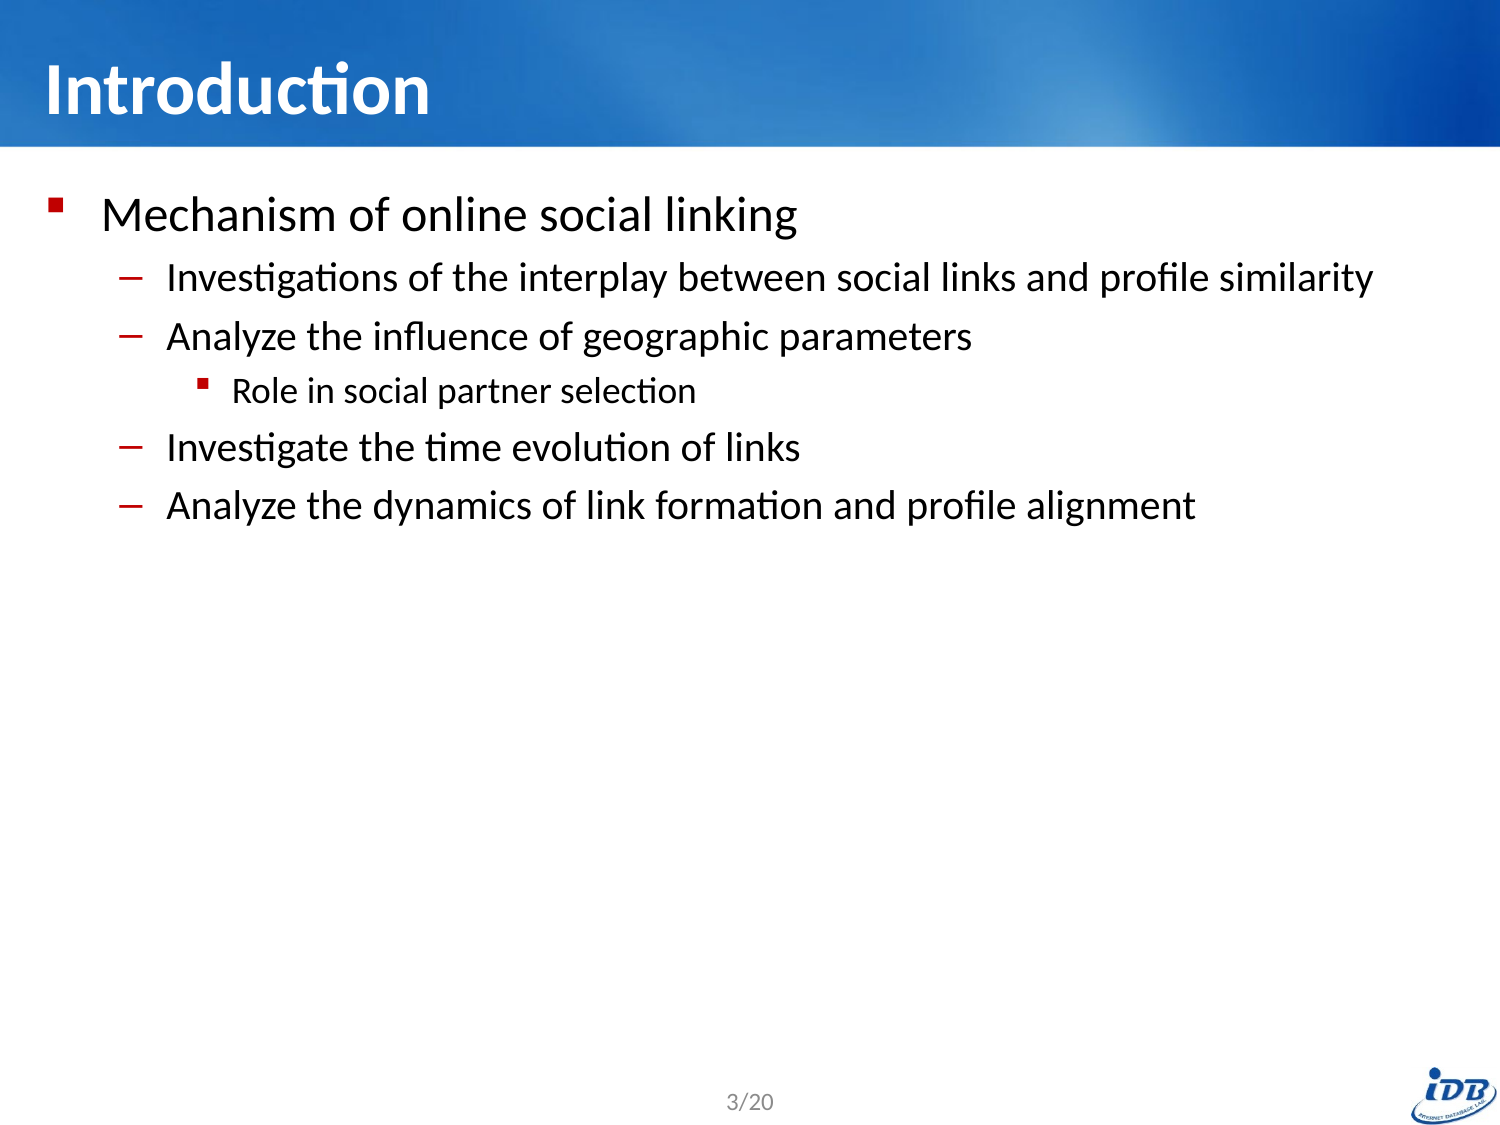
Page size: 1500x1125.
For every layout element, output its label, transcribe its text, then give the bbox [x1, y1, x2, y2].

slide_number 3/20 [684, 1082, 816, 1118]
list Mechanism of online social linking Investigations of the interplay between social links and profile similarity Analyze the influence of geographic parameters Role in social partner selection Investigate the time evolution of links Analyze the dynamics of link formation and profile alignment [29, 174, 1471, 1071]
picture [0, 0, 1500, 1125]
title Introduction [29, 19, 1471, 149]
